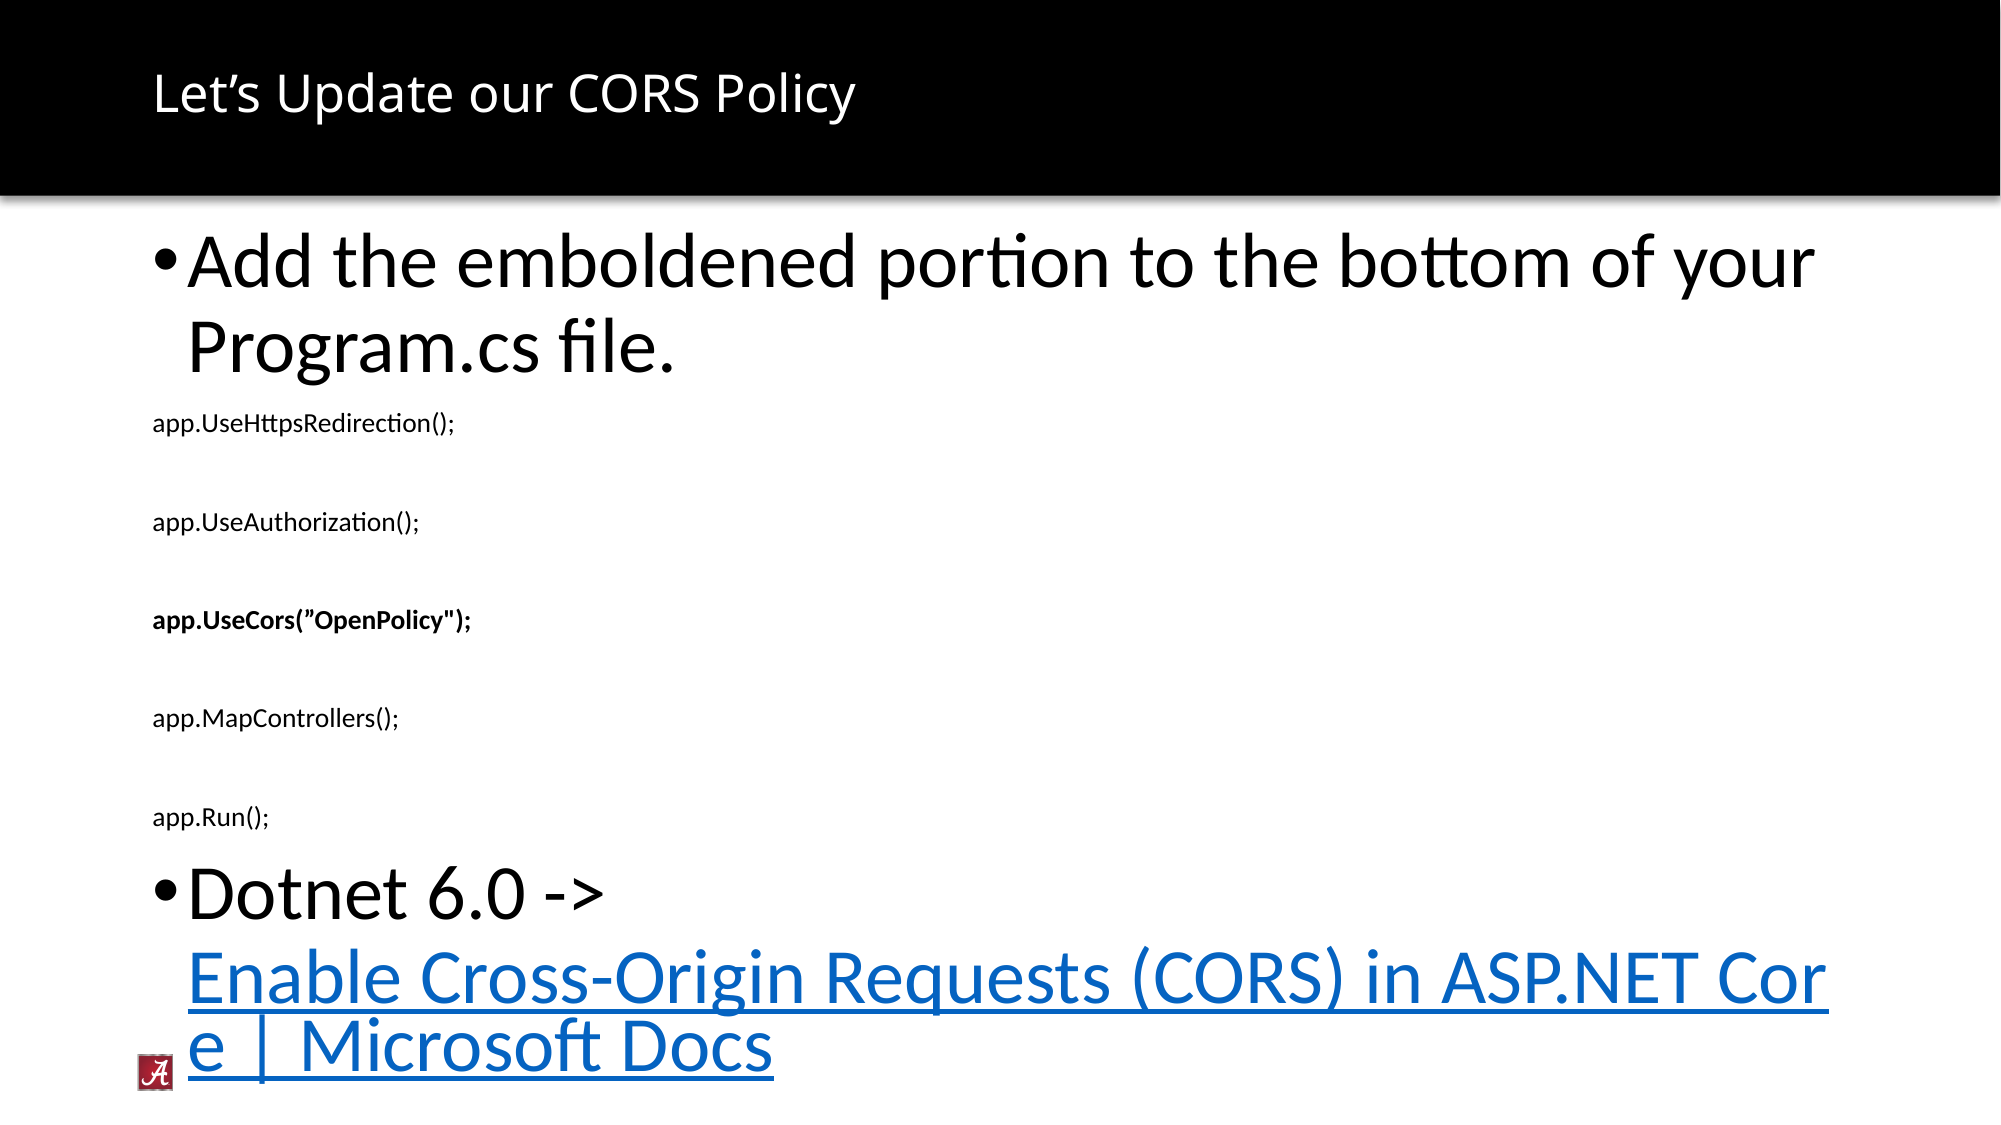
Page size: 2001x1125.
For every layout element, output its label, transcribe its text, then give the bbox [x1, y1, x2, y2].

title Let’s Update our CORS Policy [137, 59, 1863, 196]
list Add the emboldened portion to the bottom of your Program.cs file. app.UseHttpsRedirection(); app.UseAuthorization(); app.UseCors(”OpenPolicy"); app.MapControllers(); app.Run(); Dotnet 6.0 -> Enable Cross-Origin Requests (CORS) in ASP.NET Core | Microsoft Docs [137, 212, 1863, 1030]
